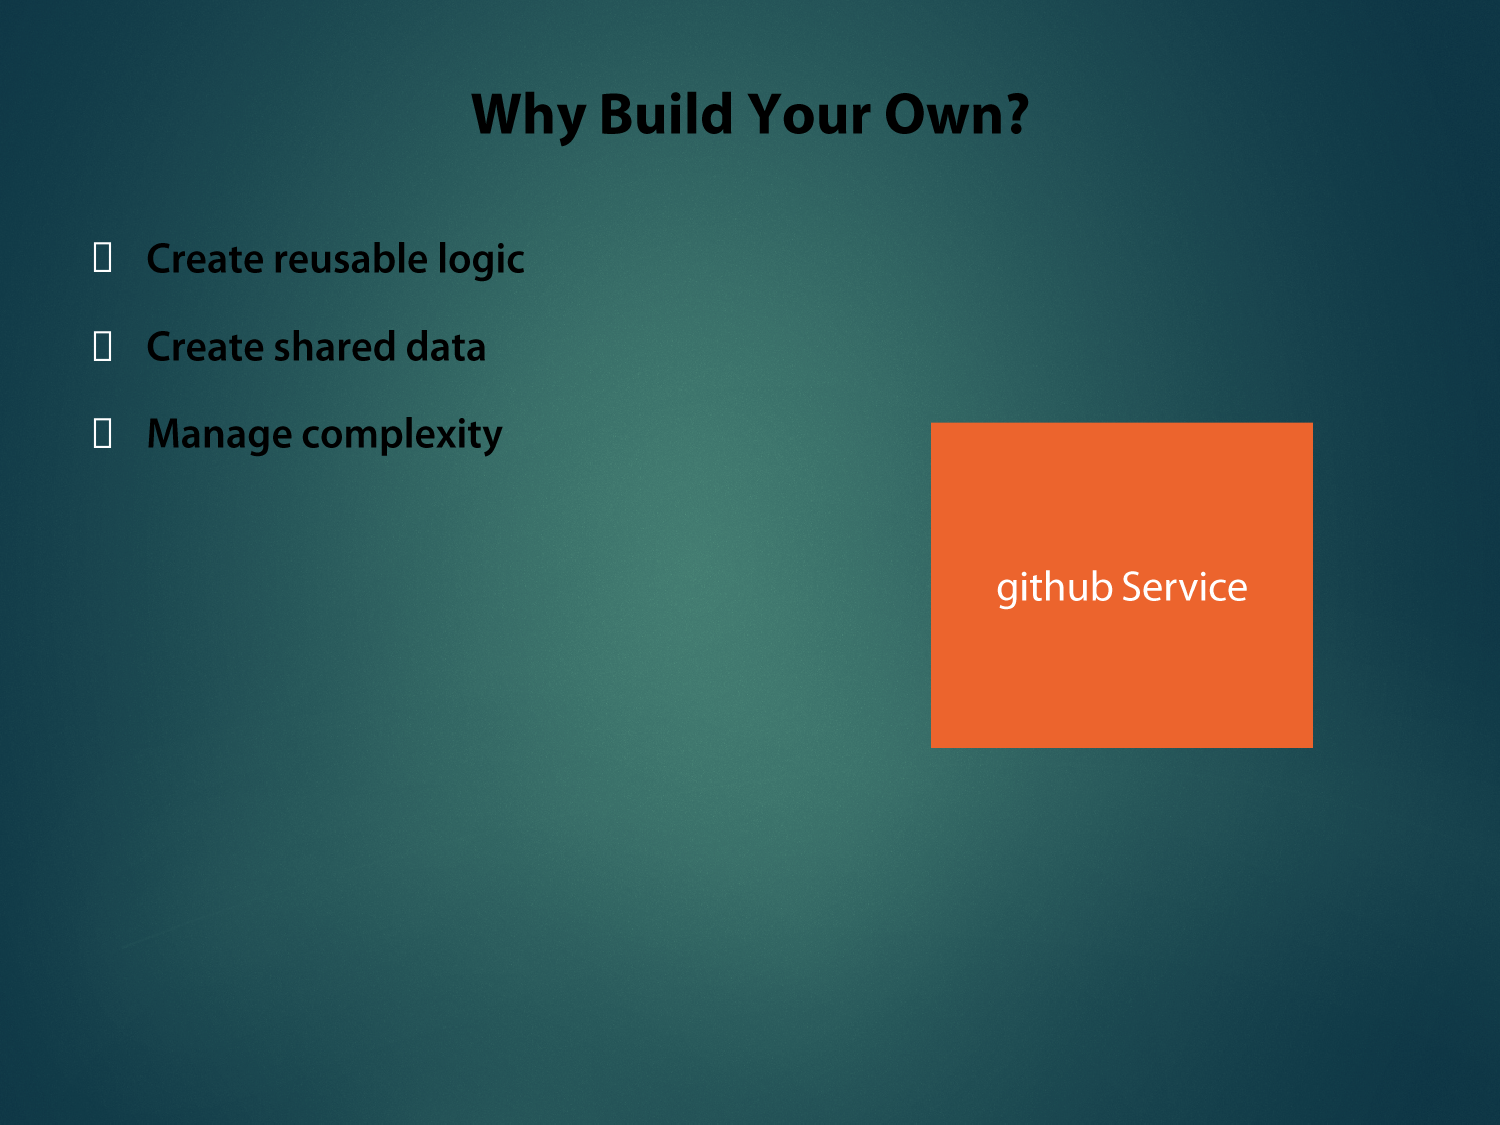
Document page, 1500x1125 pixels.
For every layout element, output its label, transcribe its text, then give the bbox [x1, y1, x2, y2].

text_box    [87, 230, 112, 458]
text_box [146, 319, 506, 371]
text_box [931, 422, 1313, 748]
text_box [146, 231, 543, 283]
text_box [470, 75, 1059, 148]
text_box [996, 560, 1121, 611]
text_box [146, 406, 524, 458]
text_box [1121, 560, 1266, 611]
